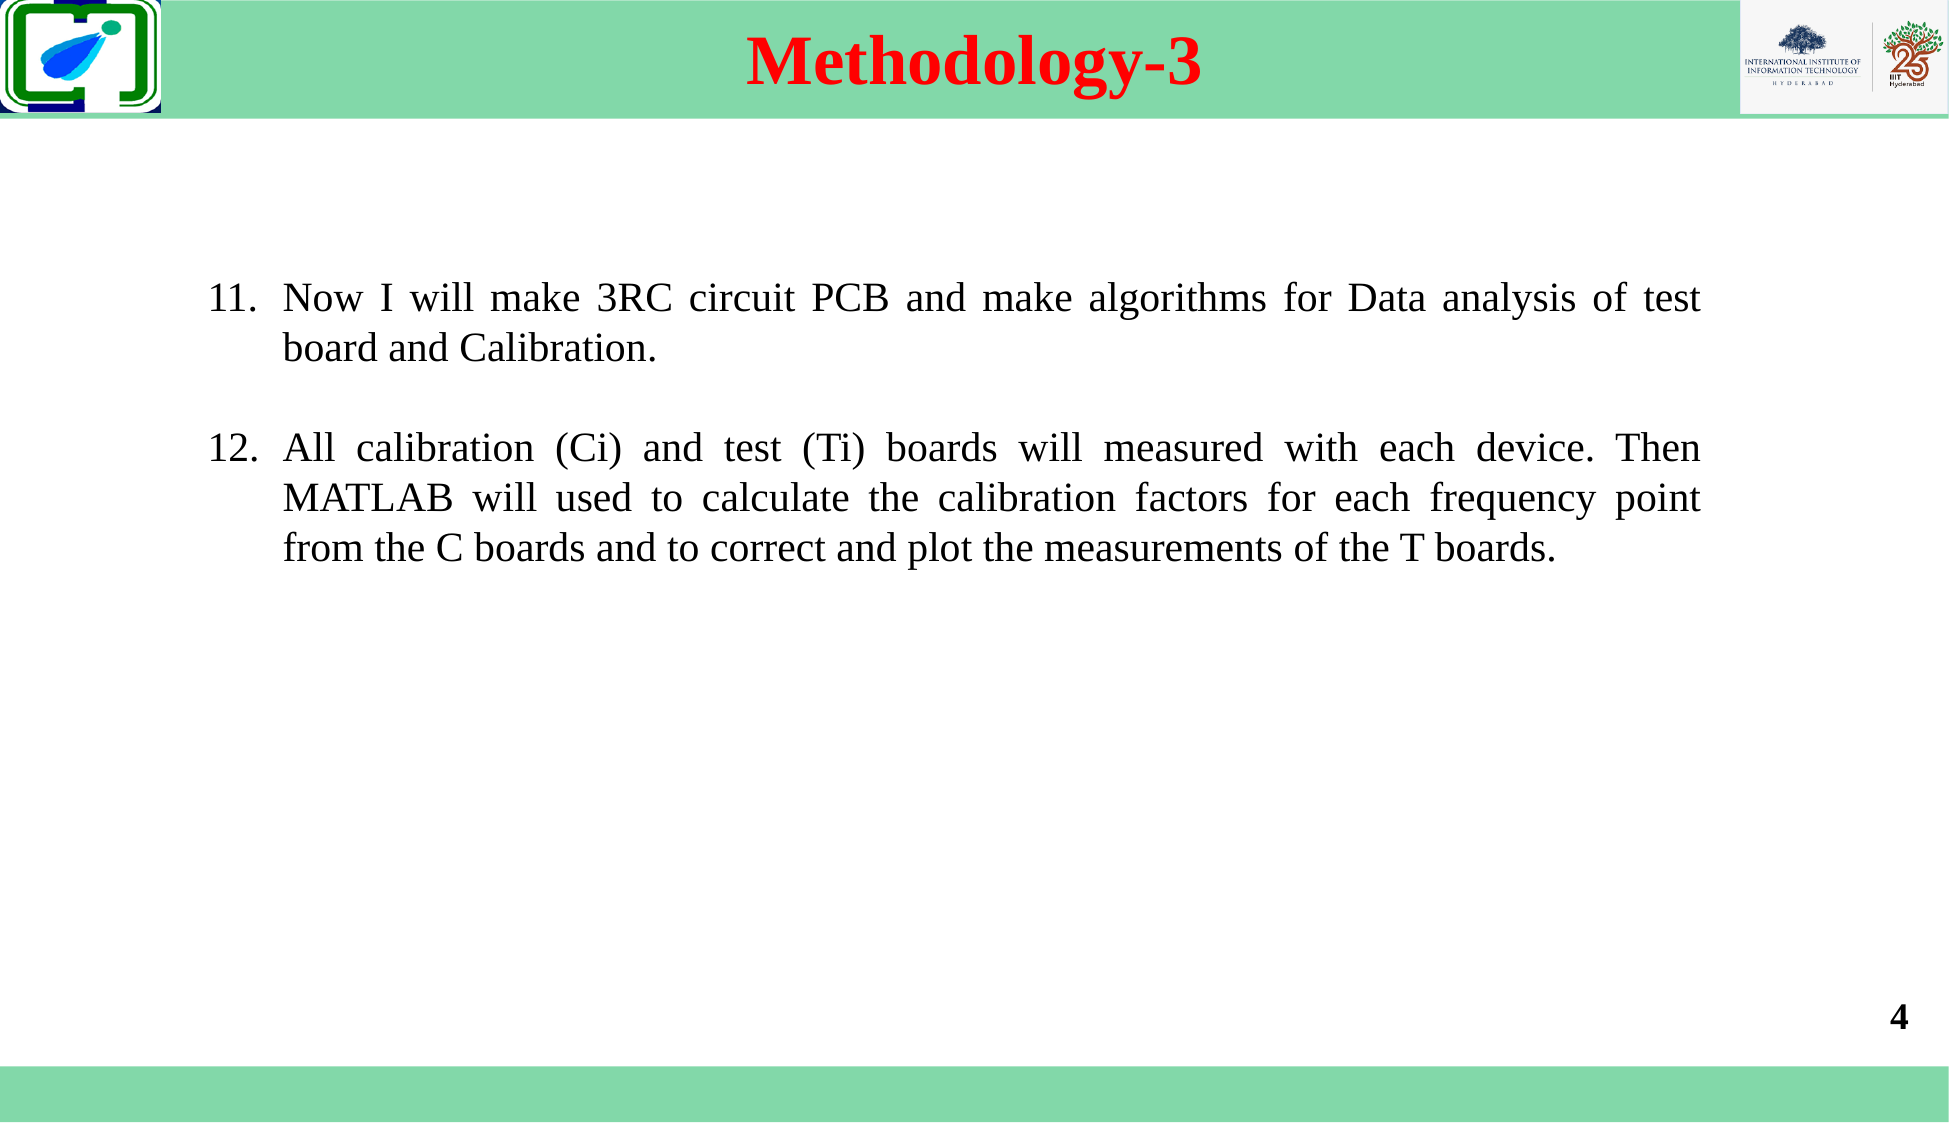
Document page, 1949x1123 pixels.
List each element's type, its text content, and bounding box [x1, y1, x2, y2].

picture [0, 0, 161, 113]
text_box Methodology-3 [731, 6, 1222, 106]
text_box 4 [1875, 984, 1919, 1045]
picture [1740, 0, 1949, 114]
text_box [0, 1066, 1949, 1123]
text_box Now I will make 3RC circuit PCB and make algorithms for Data analysis of test board and Calibration. All calibration (Ci) and test (Ti) boards will measured with each device. Then MATLAB will used to calculate the calibration factors for each frequency point from the C boards and to correct and plot the measurements of the T boards. [192, 212, 1718, 578]
text_box [0, 0, 1949, 120]
